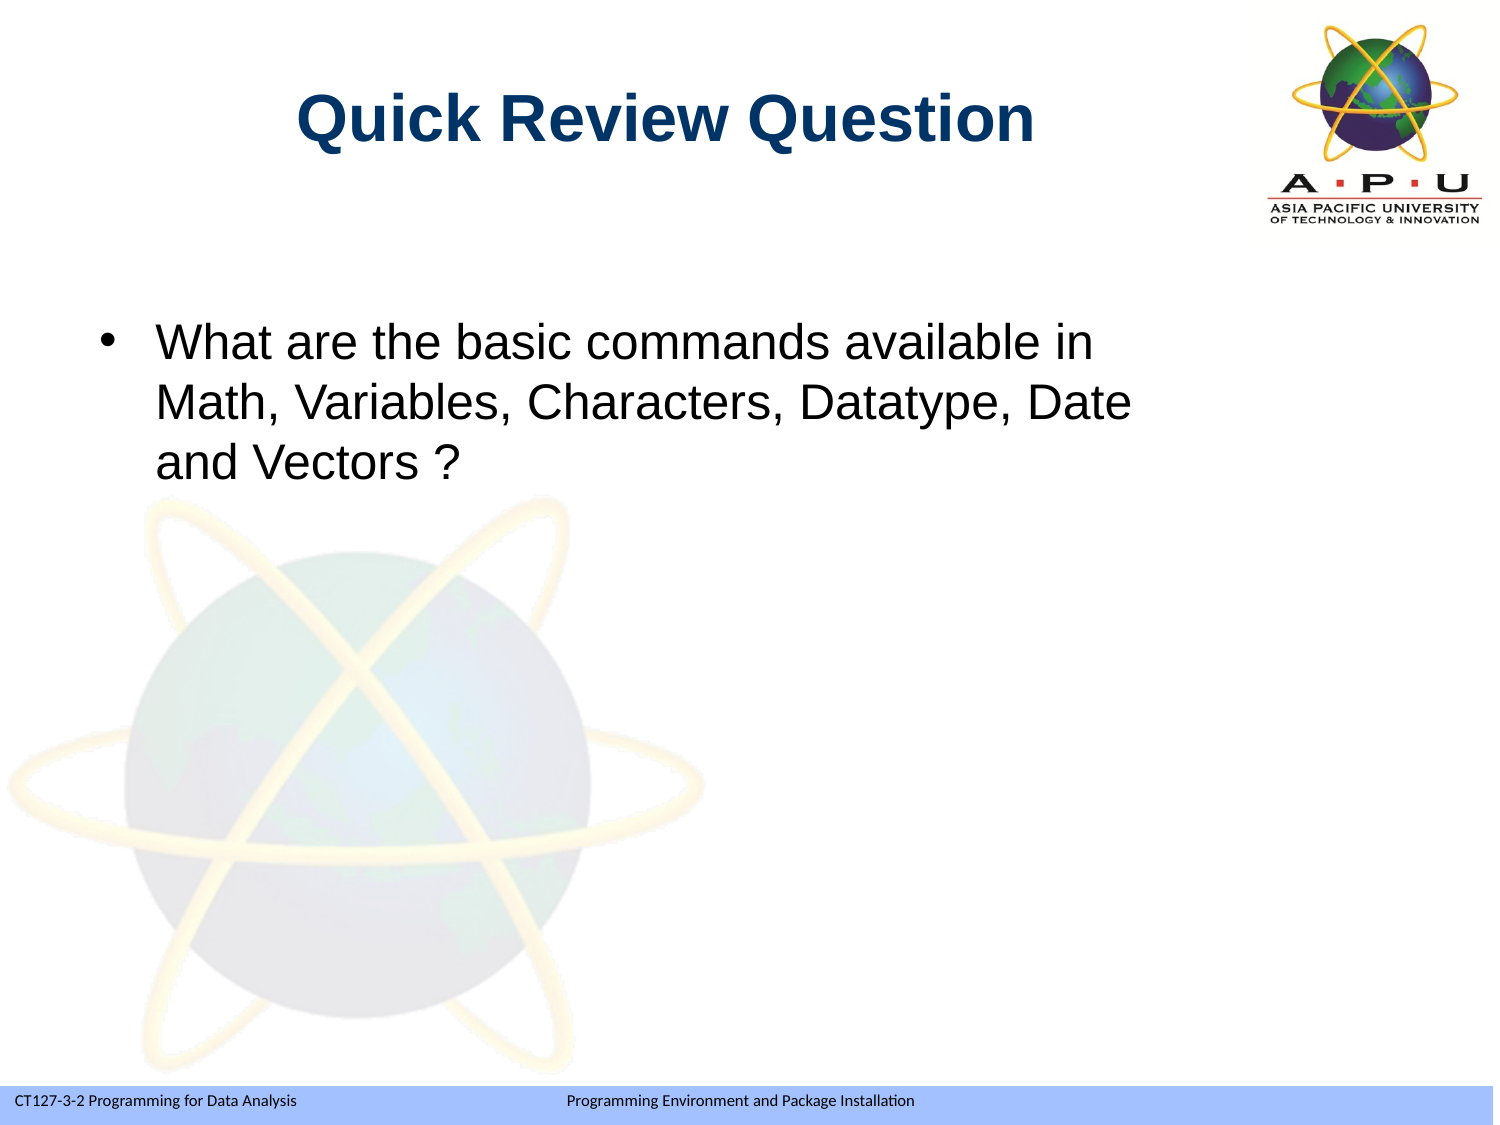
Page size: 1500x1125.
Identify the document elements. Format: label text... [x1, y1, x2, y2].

text_box Quick Review Question [281, 67, 1053, 163]
picture [1251, 0, 1500, 249]
text_box What are the basic commands available in Math, Variables, Characters, Datatype, Date and Vectors ? [84, 302, 1216, 498]
